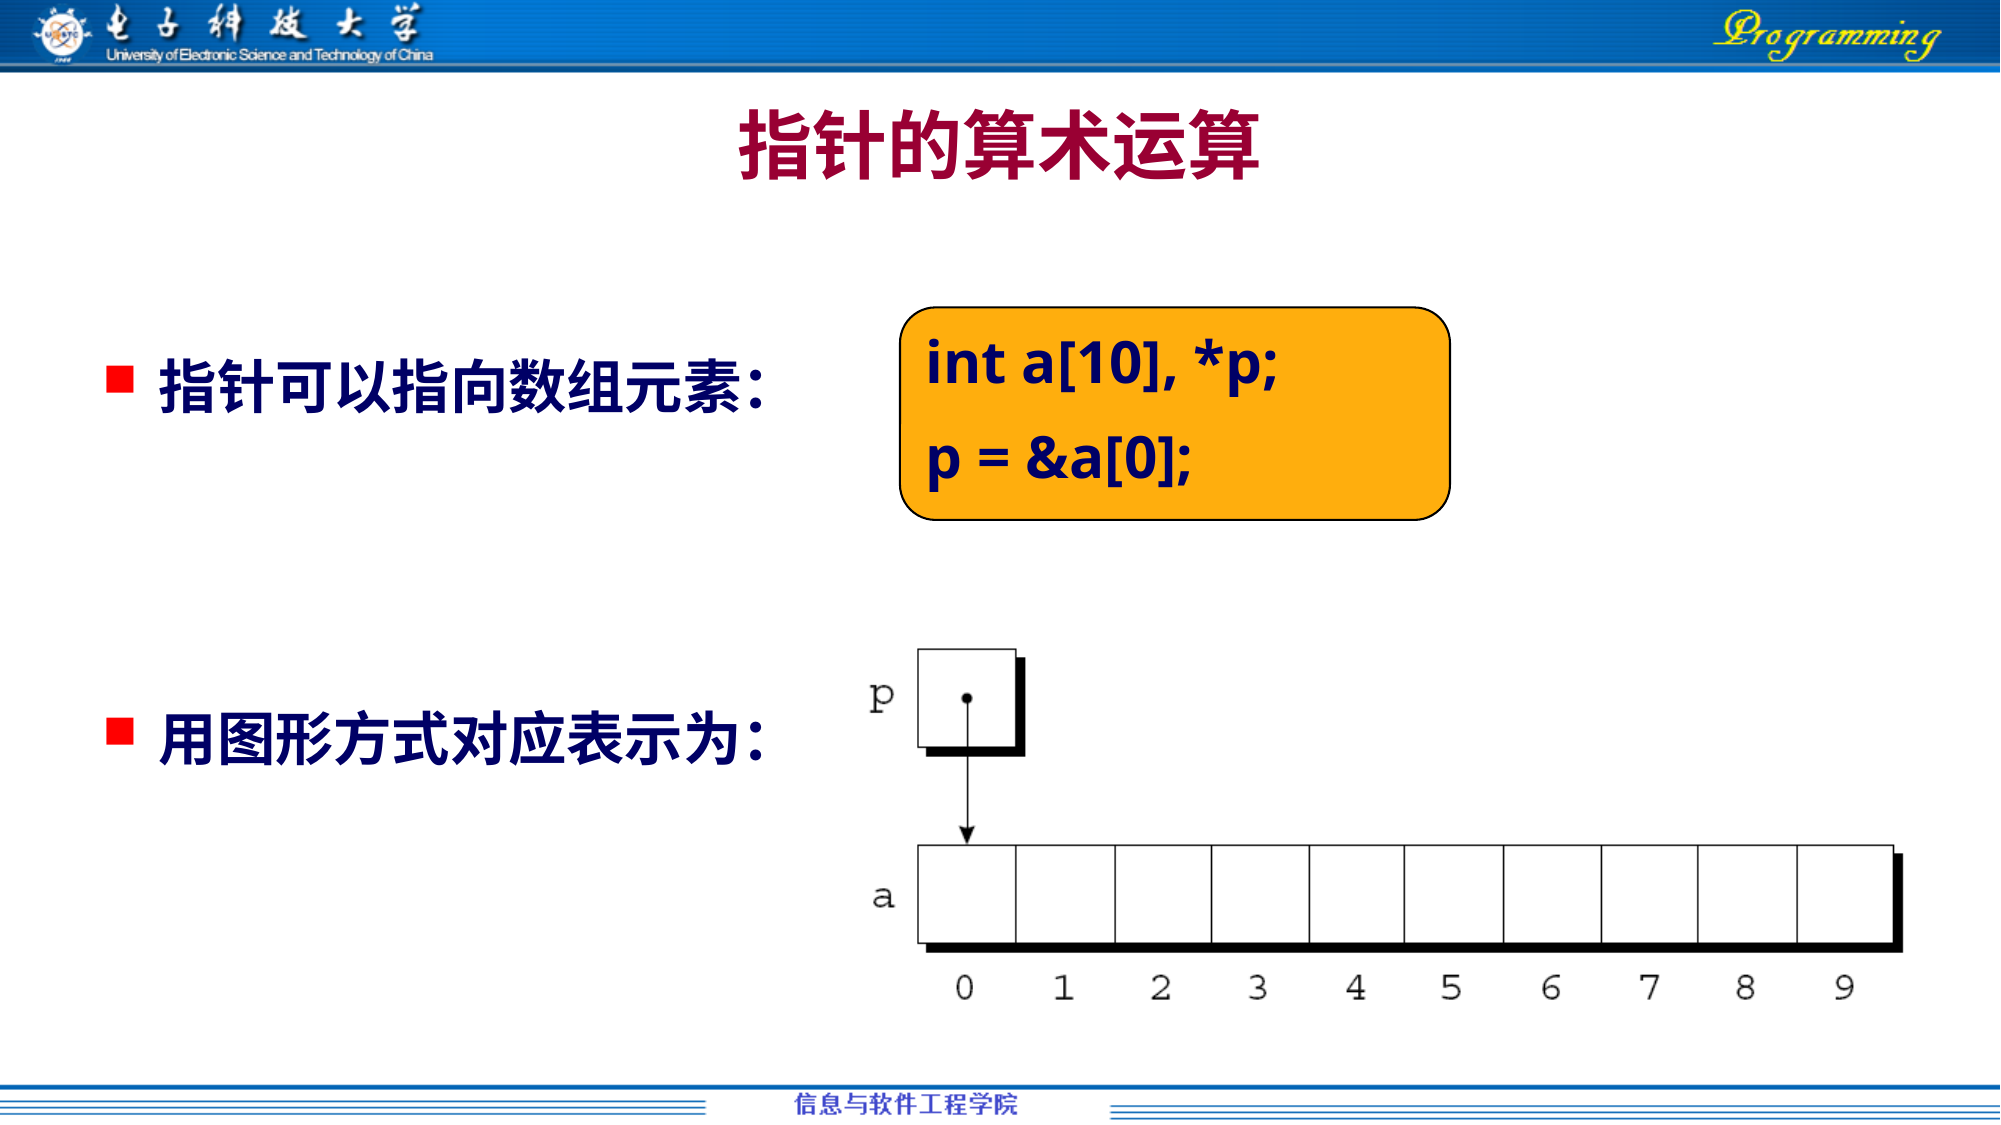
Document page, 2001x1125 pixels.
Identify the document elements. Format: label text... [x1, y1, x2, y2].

text_box int a[10], *p; p = &a[0]; [899, 307, 1450, 520]
picture [0, 0, 2000, 1125]
list 指针可以指向数组元素： 用图形方式对应表示为： [87, 224, 1950, 1075]
title 指针的算术运算 [150, 87, 1850, 200]
